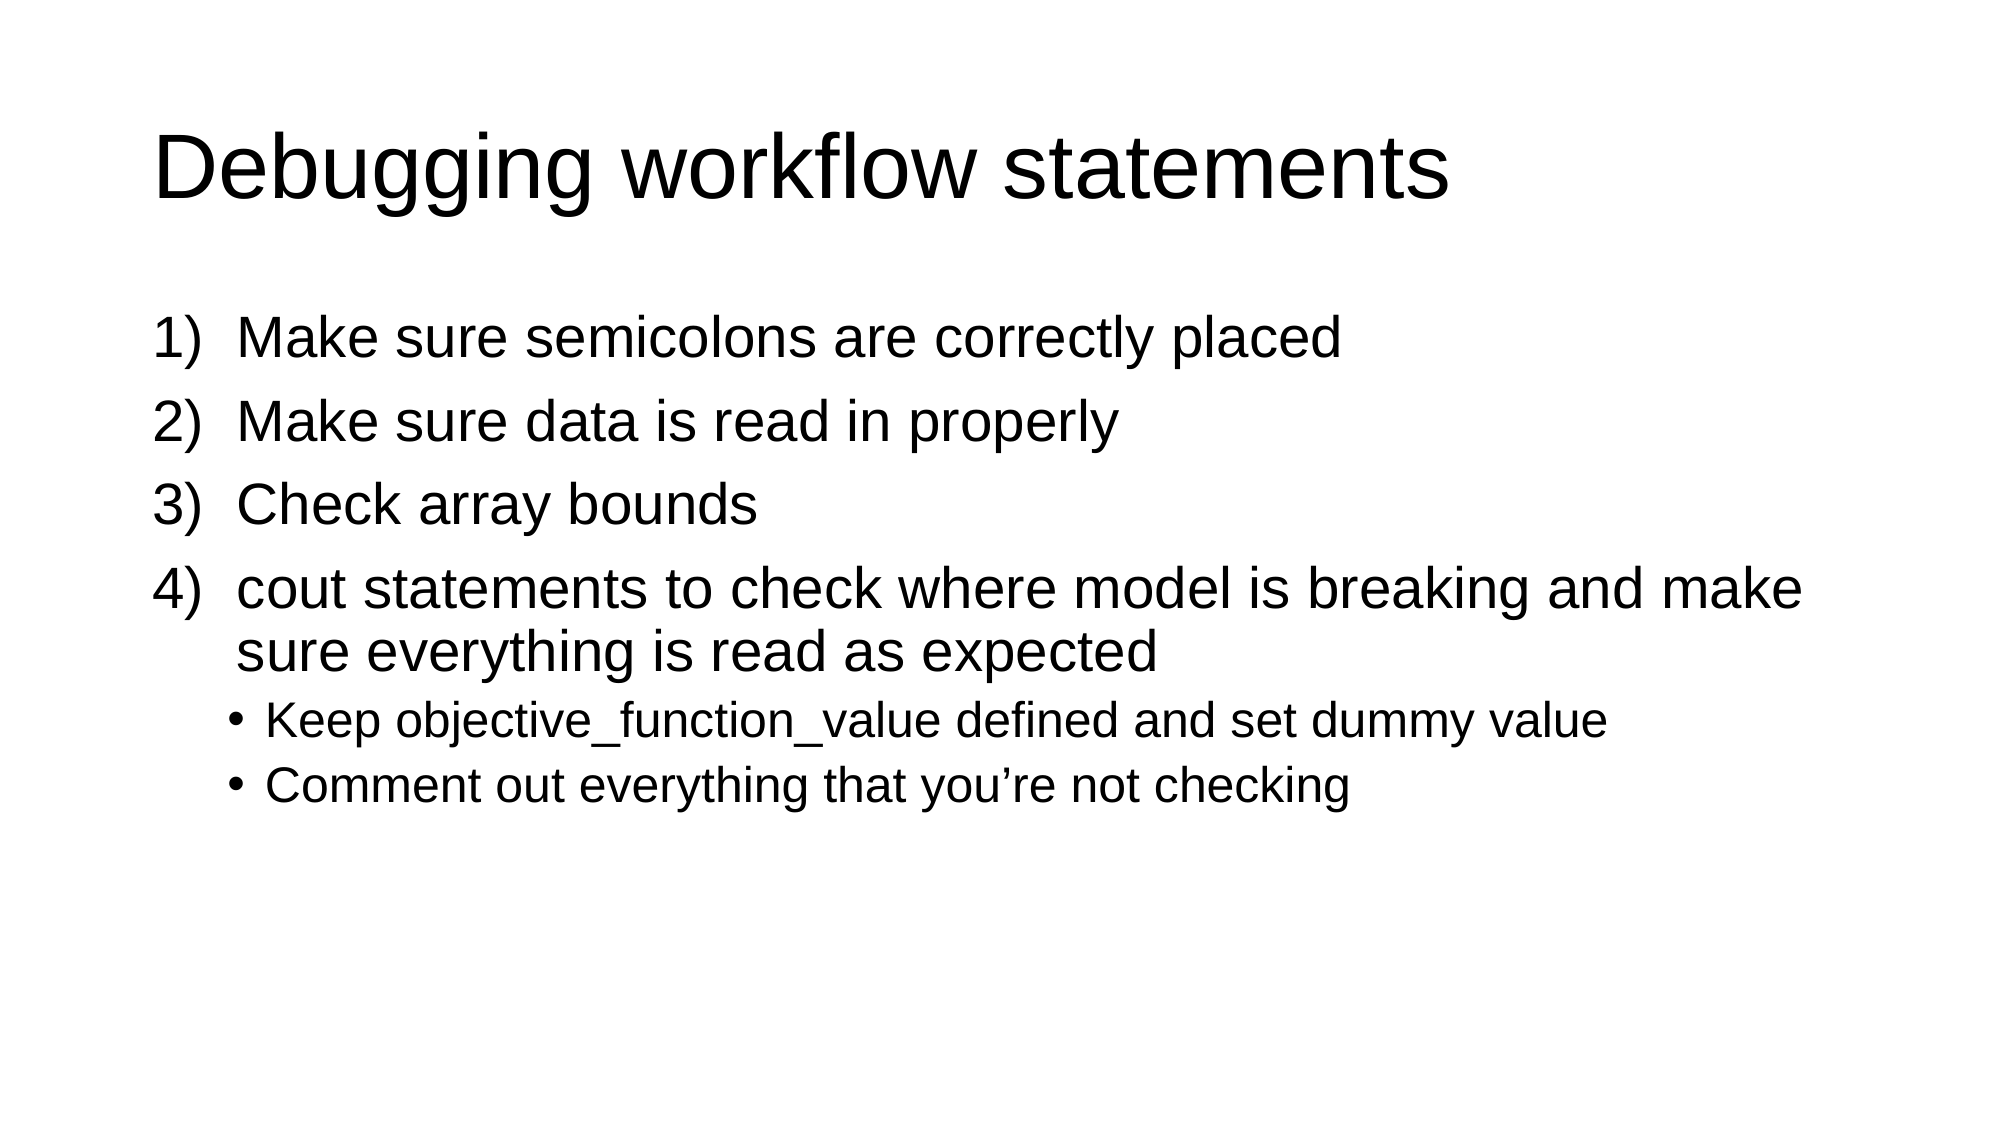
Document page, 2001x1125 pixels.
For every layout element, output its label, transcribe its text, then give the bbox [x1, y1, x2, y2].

title Debugging workflow statements [137, 59, 1863, 278]
list Make sure semicolons are correctly placed Make sure data is read in properly Check array bounds cout statements to check where model is breaking and make sure everything is read as expected Keep objective_function_value defined and set dummy value Comment out everything that you’re not checking [137, 299, 1863, 1014]
